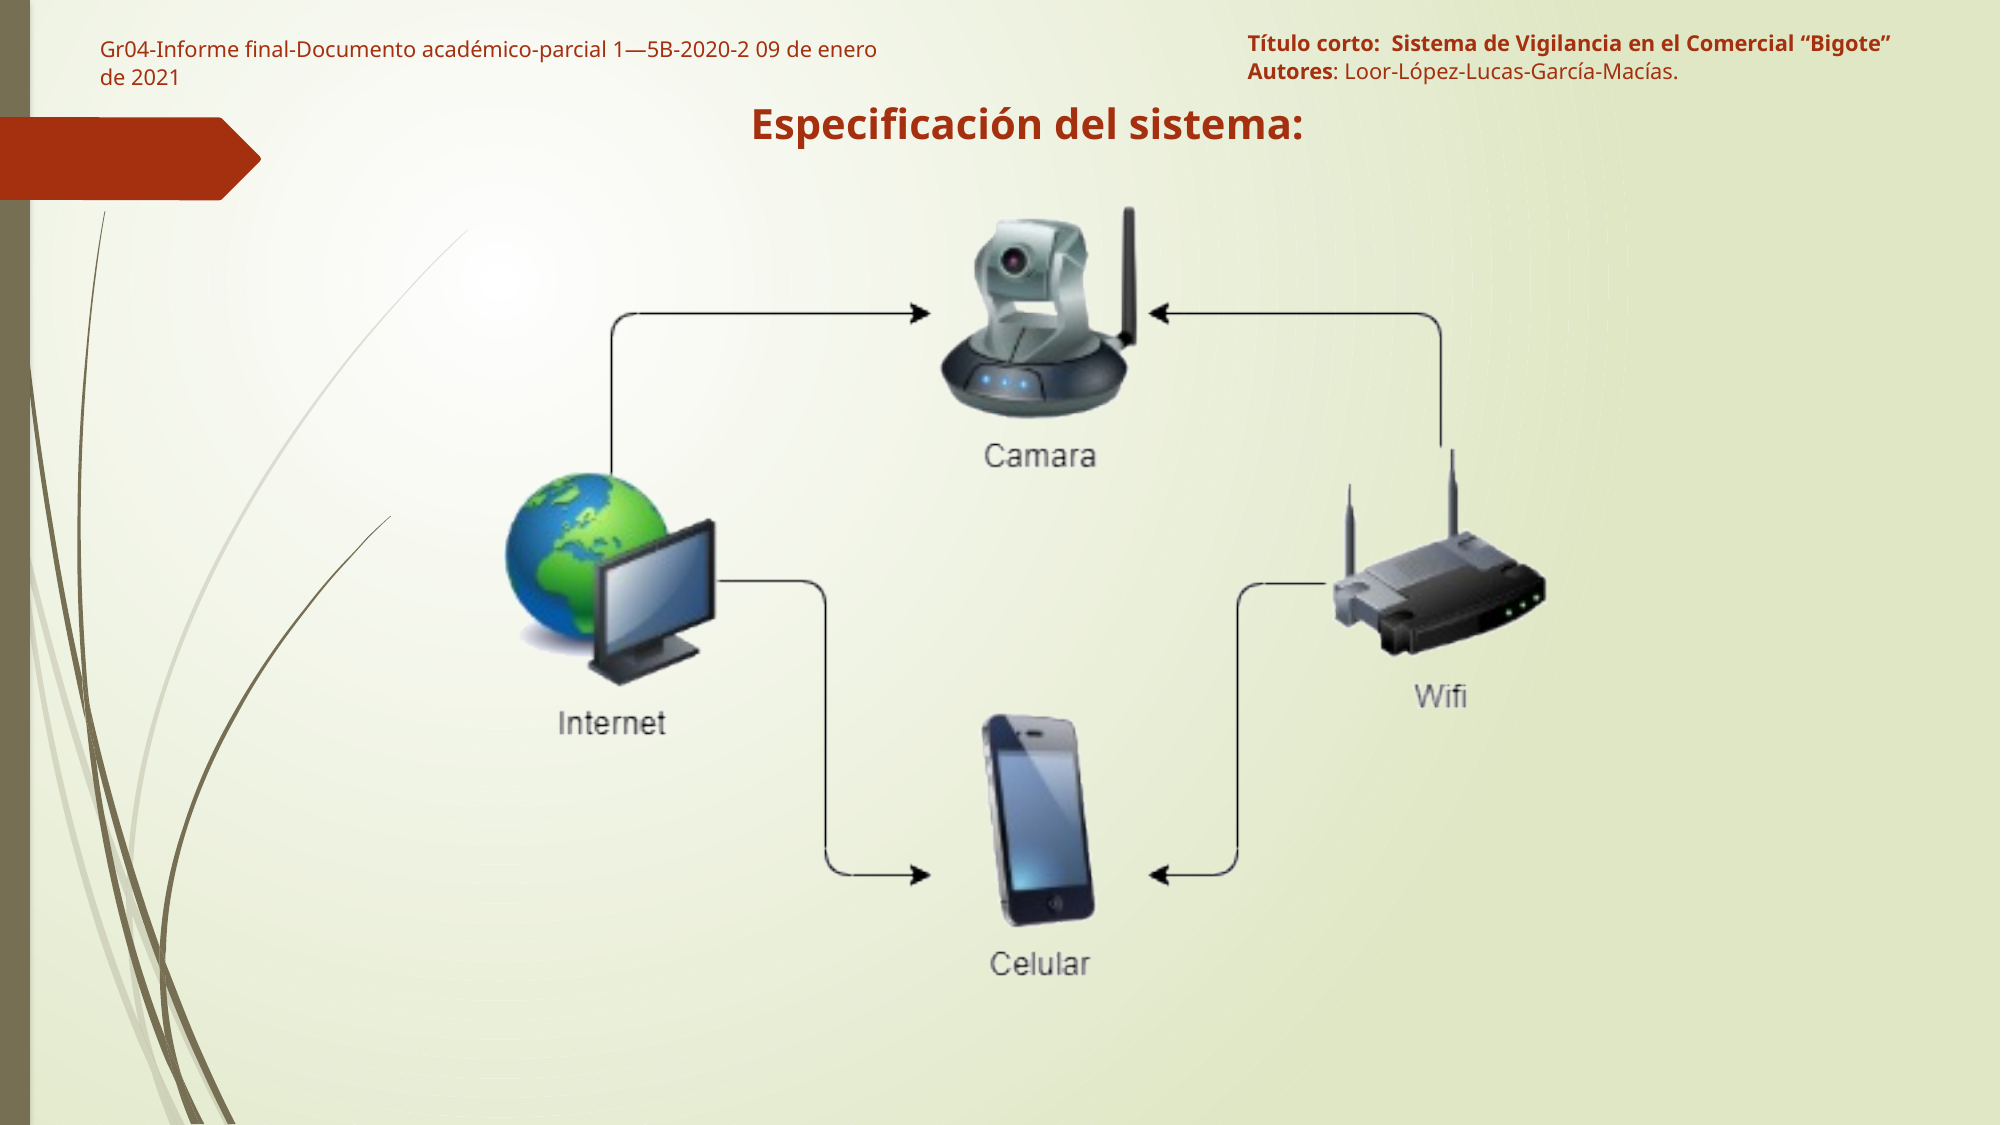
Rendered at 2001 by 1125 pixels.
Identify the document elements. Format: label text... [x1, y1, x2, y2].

picture [504, 205, 1550, 987]
text_box Gr04-Informe final-Documento académico-parcial 1—5B-2020-2 09 de enero de 2021 [84, 26, 925, 98]
text_box Título corto: Sistema de Vigilancia en el Comercial “Bigote” Autores: Loor-López-Lucas-García-Macías. [1232, 20, 1915, 92]
text_box Especificación del sistema: [735, 90, 1319, 205]
